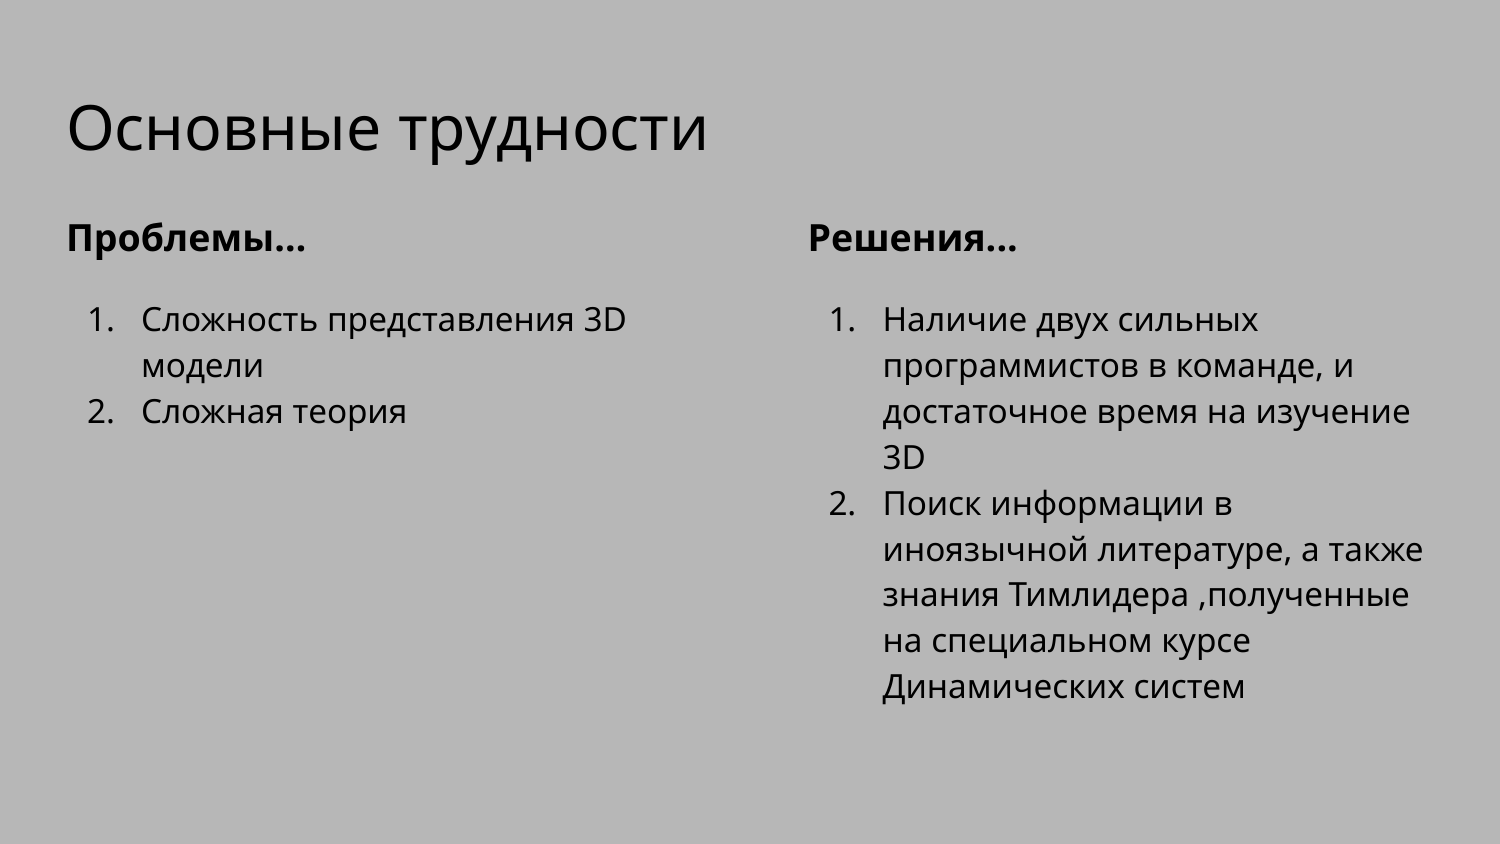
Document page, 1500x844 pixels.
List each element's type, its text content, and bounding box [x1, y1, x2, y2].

list Решения... Наличие двух сильных программистов в команде, и достаточное время на изучение 3D Поиск информации в иноязычной литературе, а также знания Тимлидера ,полученные на специальном курсе Динамических систем [792, 192, 1449, 750]
list Проблемы… Сложность представления 3D модели Сложная теория [51, 192, 708, 750]
title Основные трудности [51, 72, 1449, 174]
